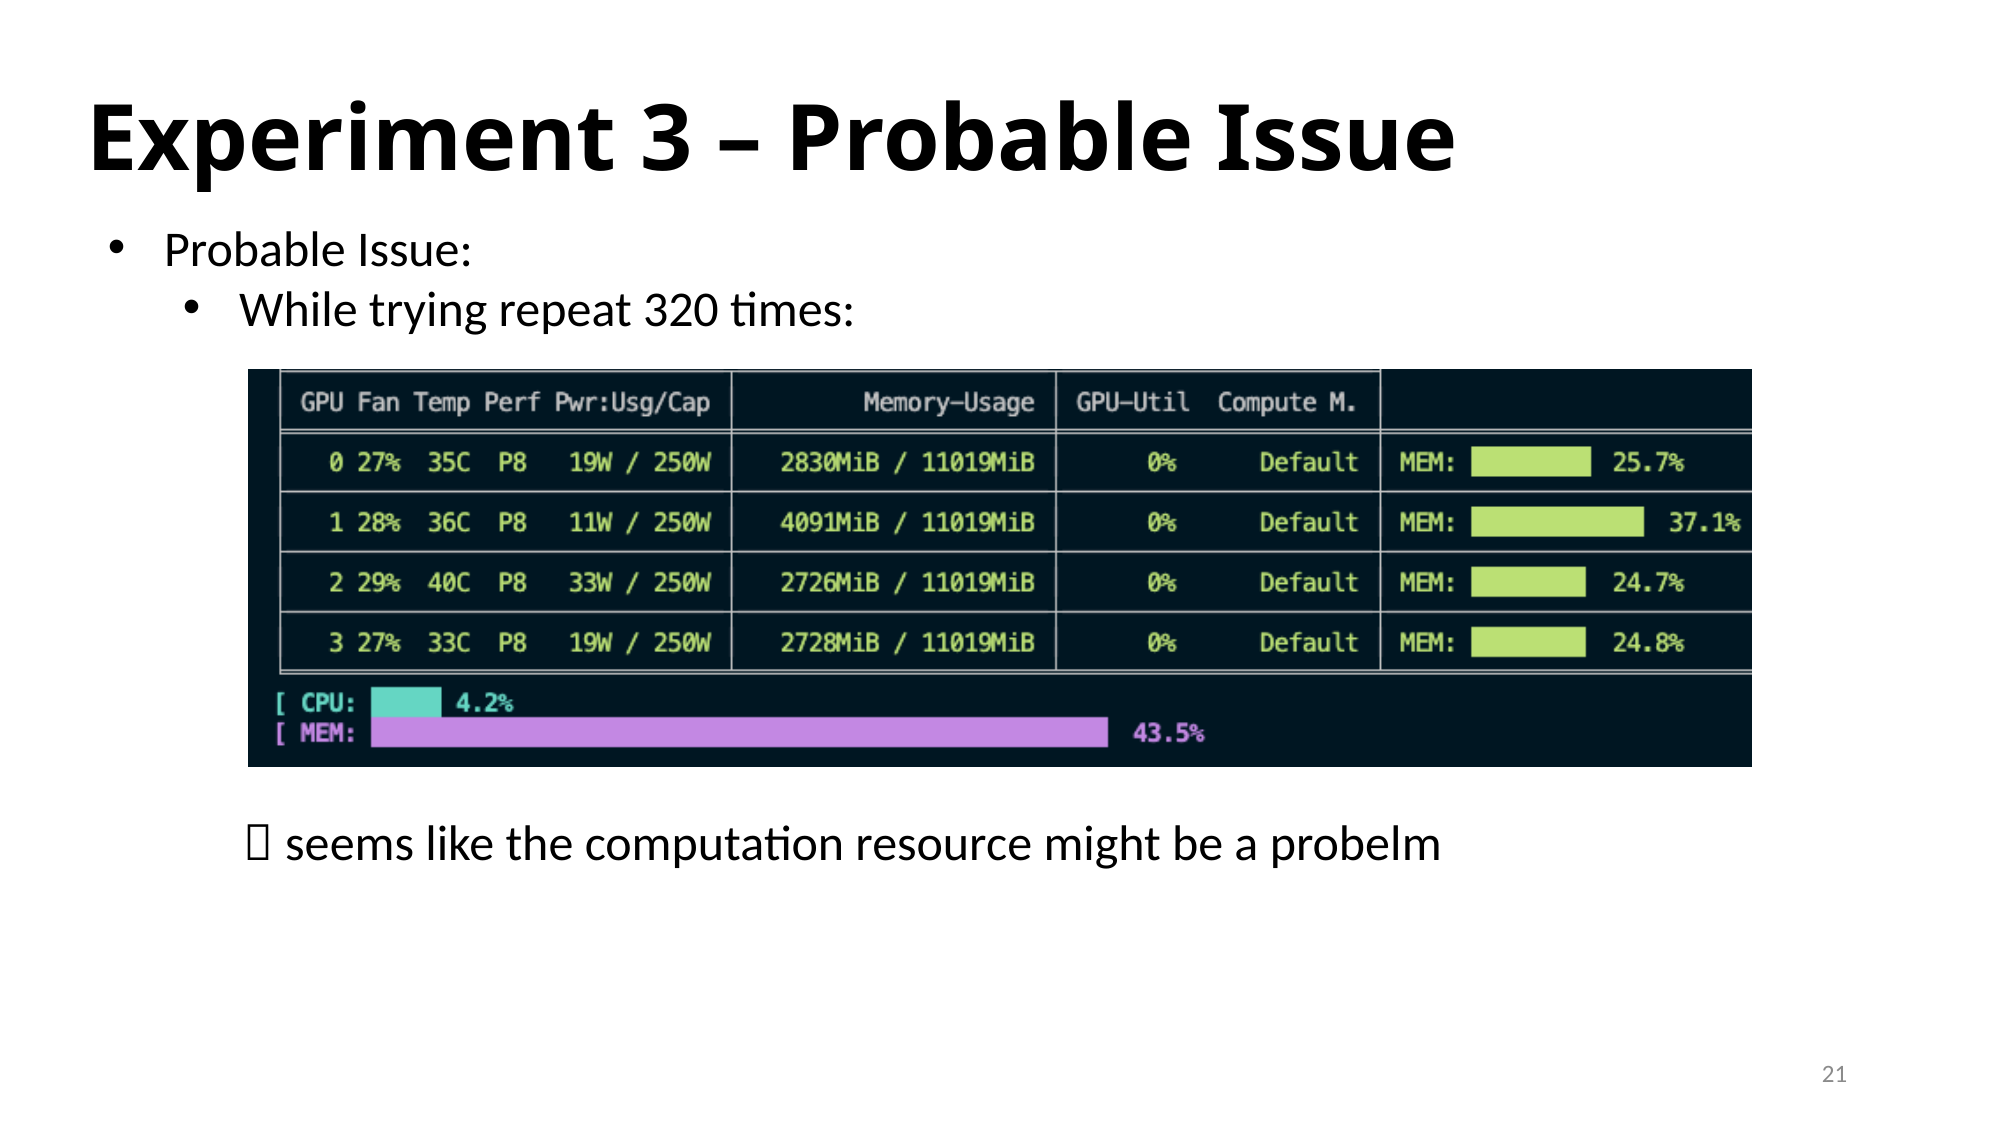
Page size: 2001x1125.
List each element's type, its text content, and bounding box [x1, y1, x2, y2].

title Experiment 3 – Probable Issue [71, 32, 1796, 250]
text_box  seems like the computation resource might be a probelm [229, 803, 1638, 938]
slide_number 21 [1412, 1042, 1863, 1103]
picture [248, 369, 1752, 767]
text_box Probable Issue: While trying repeat 320 times: [93, 208, 1942, 404]
